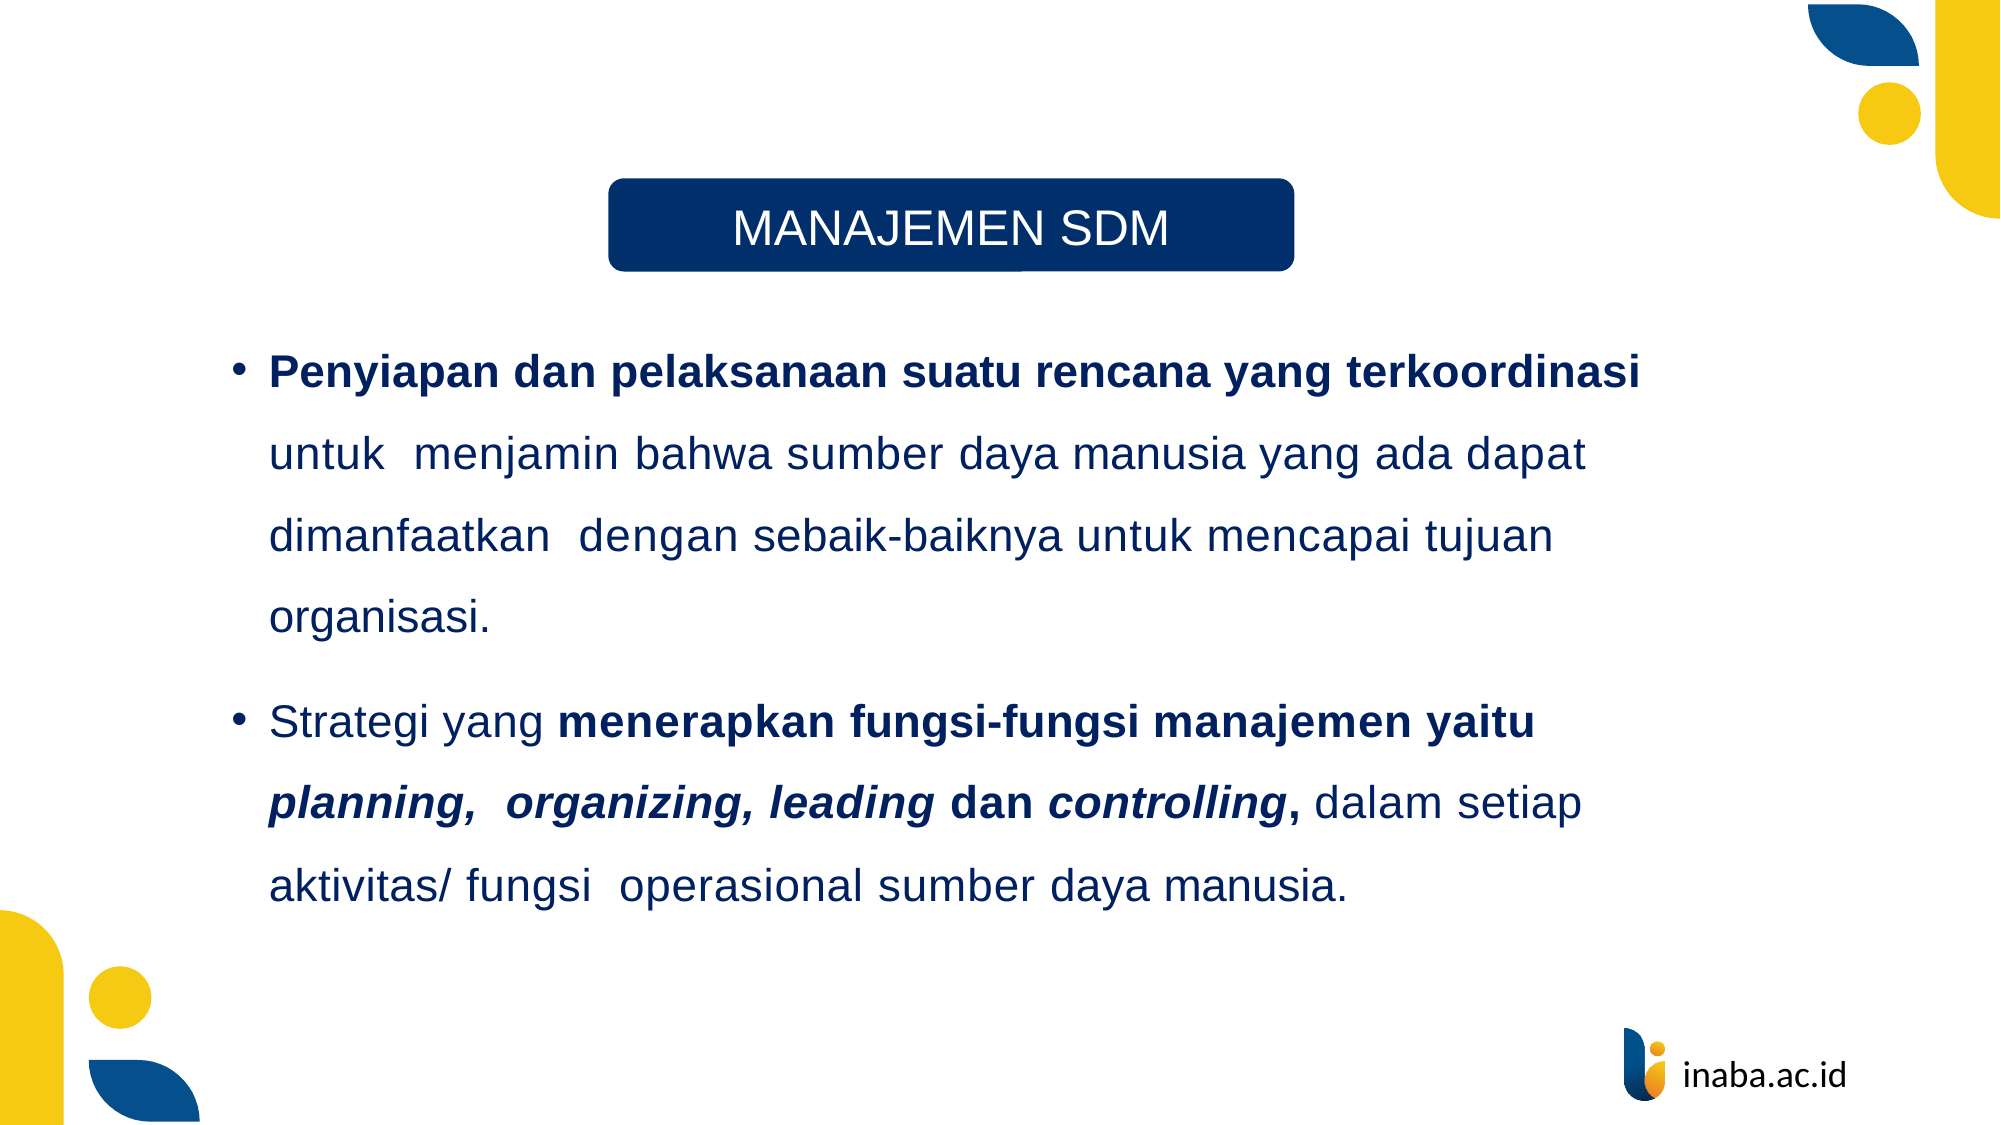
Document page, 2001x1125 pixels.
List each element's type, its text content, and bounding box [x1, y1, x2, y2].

picture [1624, 1028, 1665, 1101]
text_box MANAJEMEN SDM [607, 177, 1296, 273]
text_box Penyiapan dan pelaksanaan suatu rencana yang terkoordinasi untuk menjamin bahwa sumber daya manusia yang ada dapat dimanfaatkan dengan sebaik-baiknya untuk mencapai tujuan organisasi. Strategi yang menerapkan fungsi-fungsi manajemen yaitu planning, organizing, leading dan controlling, dalam setiap aktivitas/ fungsi operasional sumber daya manusia. [229, 311, 1771, 911]
